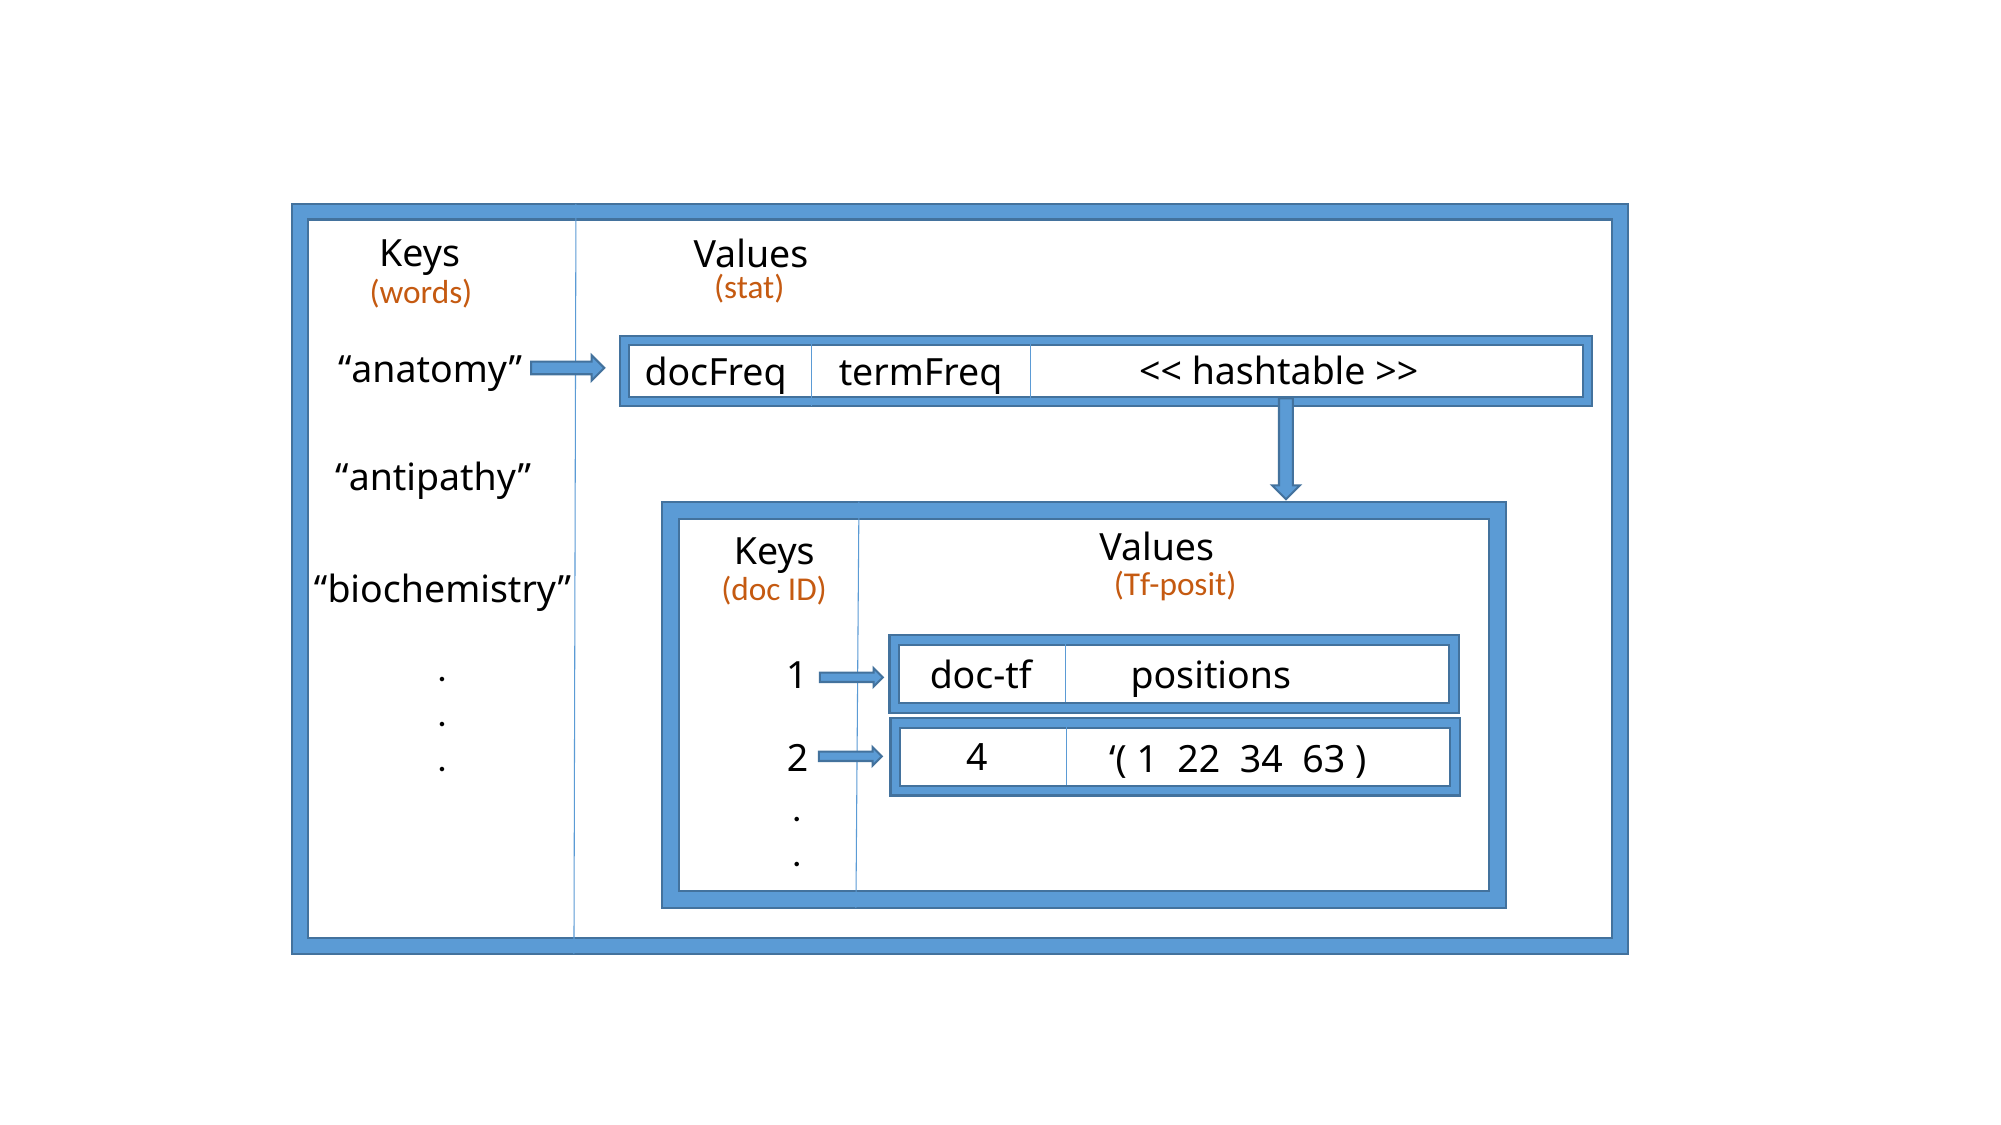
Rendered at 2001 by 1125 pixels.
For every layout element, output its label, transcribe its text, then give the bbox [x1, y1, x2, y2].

text_box “anatomy” [323, 337, 537, 398]
text_box [291, 203, 1629, 955]
text_box [889, 717, 1461, 797]
text_box [576, 352, 606, 384]
text_box [530, 360, 573, 376]
text_box 4 [951, 725, 1003, 786]
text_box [855, 501, 859, 908]
text_box Values [678, 222, 824, 282]
text_box termFreq [824, 340, 1018, 401]
text_box [888, 634, 1460, 714]
text_box [619, 335, 1593, 407]
text_box docFreq [629, 340, 802, 401]
text_box ‘( 1 22 34 63 ) [1094, 727, 1382, 788]
text_box [661, 501, 1507, 909]
text_box << hashtable >> [1124, 340, 1434, 400]
text_box “biochemistry” [576, 557, 587, 617]
text_box [859, 665, 885, 690]
text_box [1269, 397, 1303, 501]
text_box (stat) [699, 257, 800, 313]
text_box “antipathy” [320, 445, 546, 506]
text_box Keys [364, 221, 475, 262]
text_box [859, 744, 884, 769]
text_box Keys [719, 519, 830, 559]
text_box [817, 750, 855, 763]
text_box “biochemistry” [299, 557, 573, 617]
text_box [818, 671, 855, 684]
text_box Values [1084, 515, 1230, 576]
text_box (words) [354, 262, 488, 318]
text_box positions [1115, 643, 1307, 704]
text_box . . . [422, 636, 462, 787]
text_box doc-tf [915, 643, 1047, 704]
text_box 2 [772, 726, 824, 787]
text_box . . [777, 776, 817, 882]
text_box 1 [771, 643, 823, 704]
text_box (Tf-posit) [1099, 554, 1252, 610]
text_box (doc ID) [706, 559, 842, 615]
